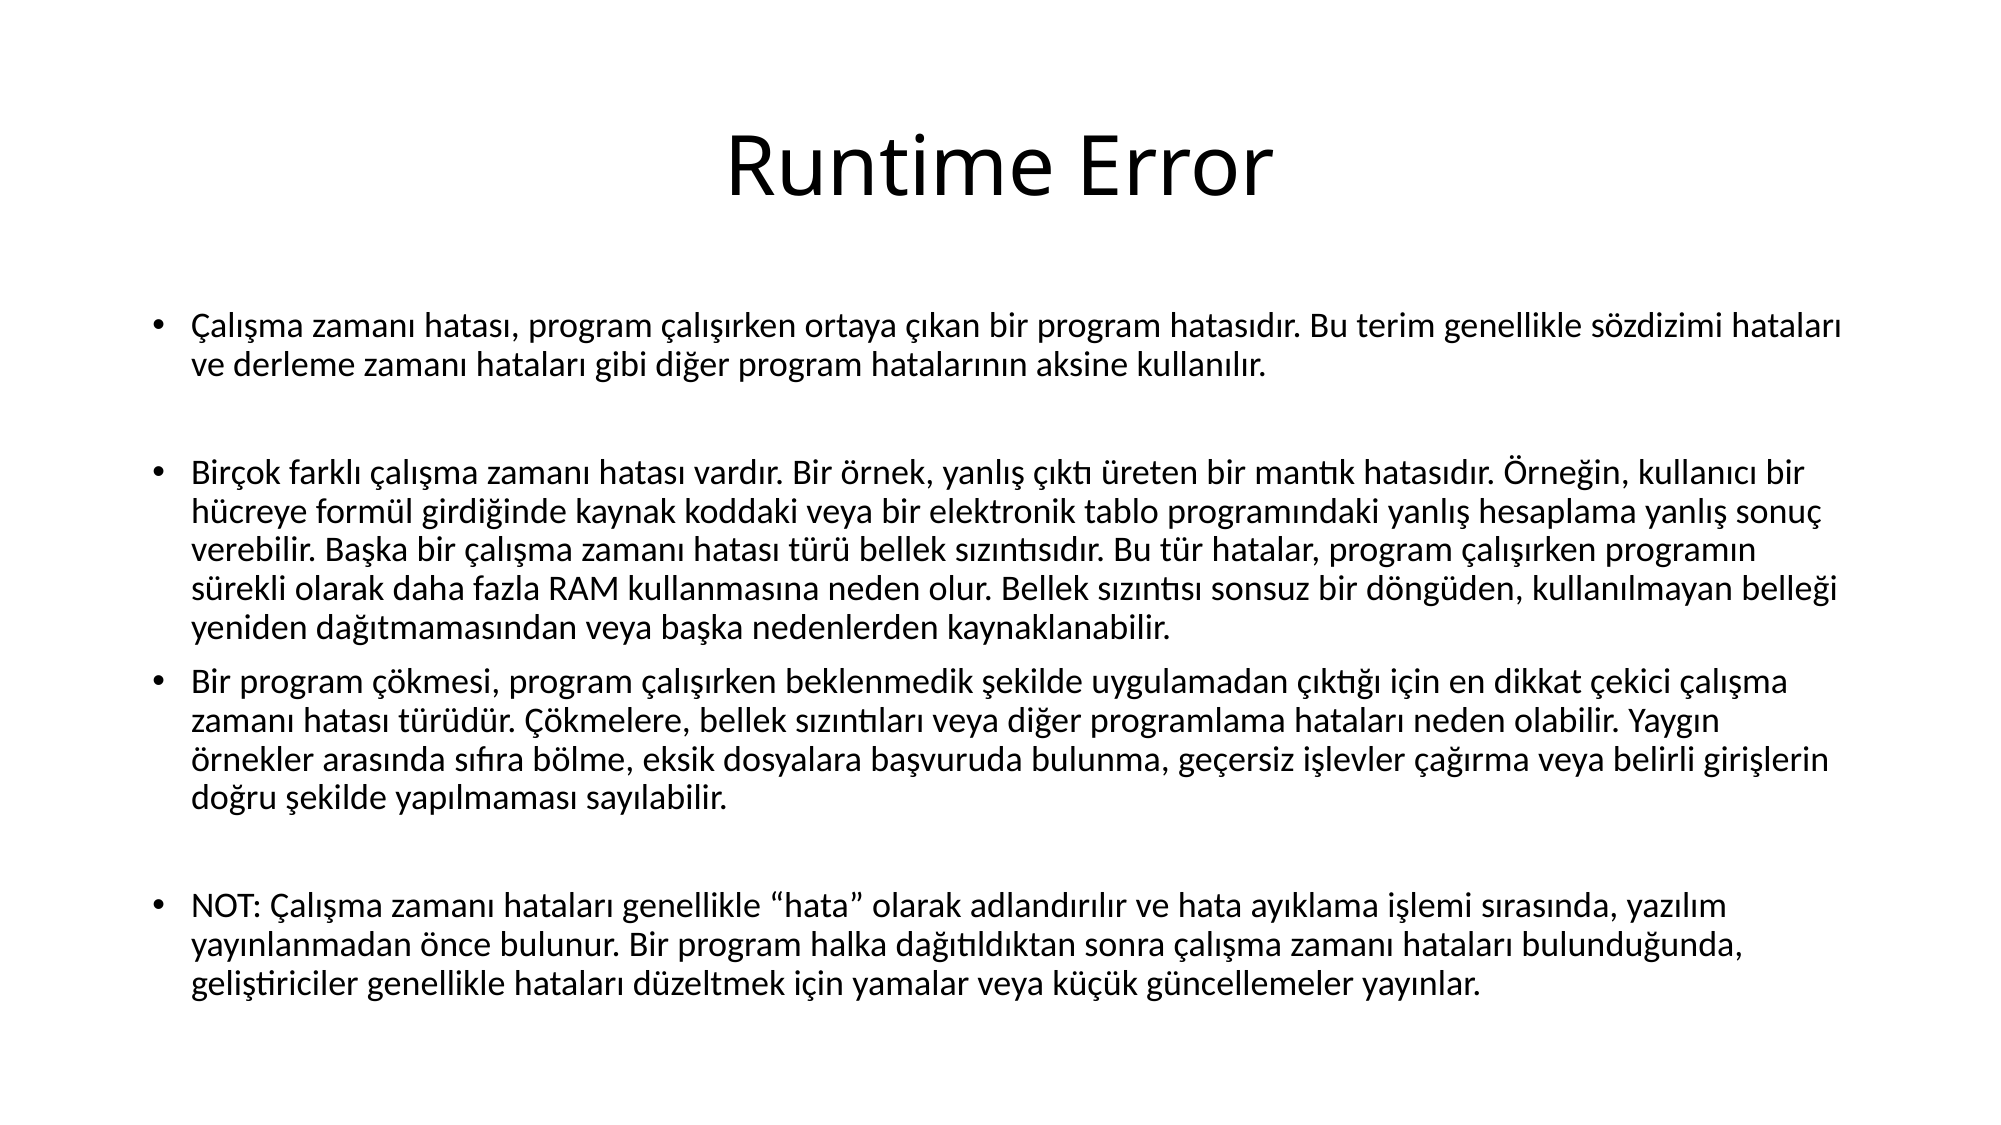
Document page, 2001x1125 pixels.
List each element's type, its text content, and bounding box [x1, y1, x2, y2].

list Çalışma zamanı hatası, program çalışırken ortaya çıkan bir program hatasıdır. Bu terim genellikle sözdizimi hataları ve derleme zamanı hataları gibi diğer program hatalarının aksine kullanılır. Birçok farklı çalışma zamanı hatası vardır. Bir örnek, yanlış çıktı üreten bir mantık hatasıdır. Örneğin, kullanıcı bir hücreye formül girdiğinde kaynak koddaki veya bir elektronik tablo programındaki yanlış hesaplama yanlış sonuç verebilir. Başka bir çalışma zamanı hatası türü bellek sızıntısıdır. Bu tür hatalar, program çalışırken programın sürekli olarak daha fazla RAM kullanmasına neden olur. Bellek sızıntısı sonsuz bir döngüden, kullanılmayan belleği yeniden dağıtmamasından veya başka nedenlerden kaynaklanabilir. Bir program çökmesi, program çalışırken beklenmedik şekilde uygulamadan çıktığı için en dikkat çekici çalışma zamanı hatası türüdür. Çökmelere, bellek sızıntıları veya diğer programlama hataları neden olabilir. Yaygın örnekler arasında sıfıra bölme, eksik dosyalara başvuruda bulunma, geçersiz işlevler çağırma veya belirli girişlerin doğru şekilde yapılmaması sayılabilir. NOT: Çalışma zamanı hataları genellikle “hata” olarak adlandırılır ve hata ayıklama işlemi sırasında, yazılım yayınlanmadan önce bulunur. Bir program halka dağıtıldıktan sonra çalışma zamanı hataları bulunduğunda, geliştiriciler genellikle hataları düzeltmek için yamalar veya küçük güncellemeler yayınlar. [137, 299, 1863, 1014]
title Runtime Error [137, 59, 1863, 278]
